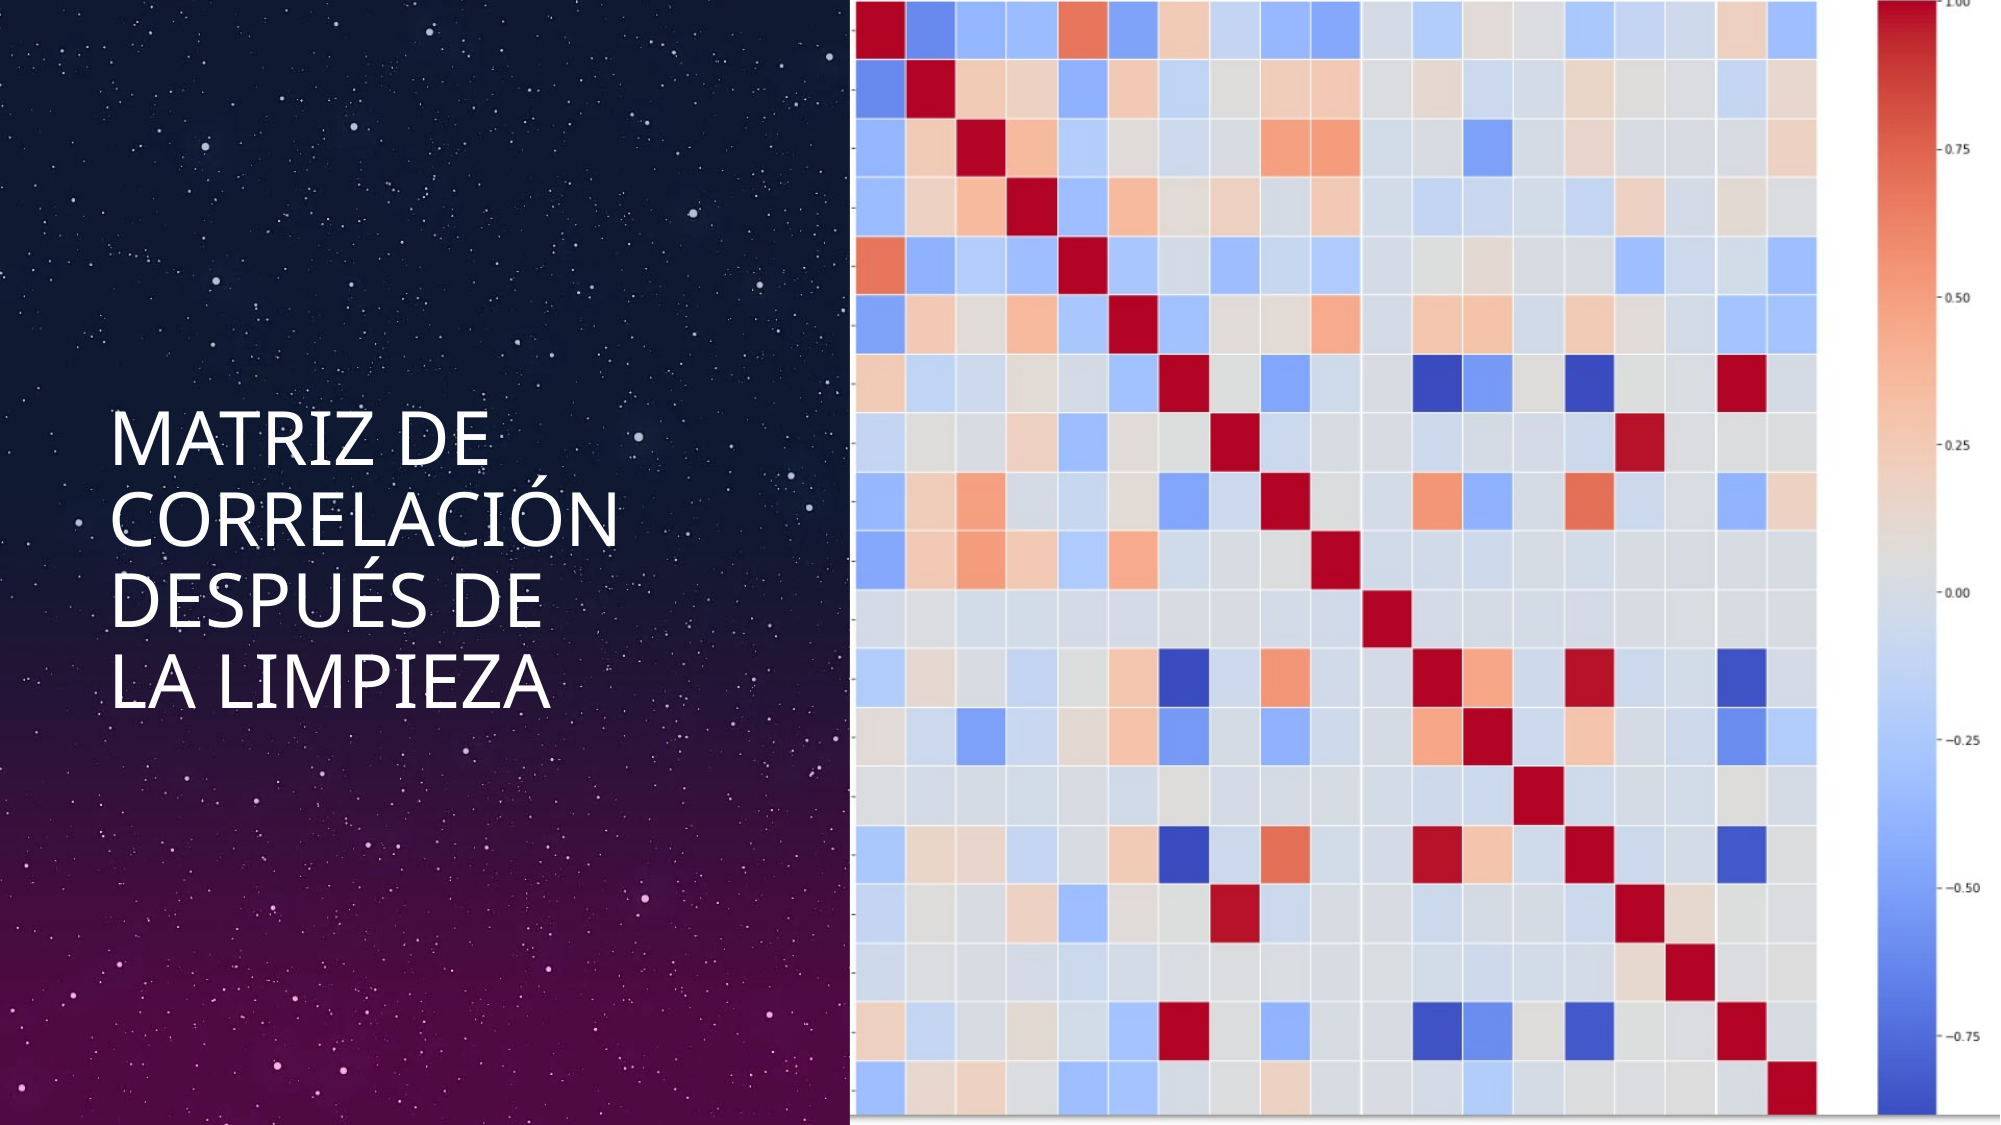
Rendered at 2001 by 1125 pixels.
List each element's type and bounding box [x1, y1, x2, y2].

picture [0, 0, 849, 1125]
list [849, 0, 2000, 1125]
